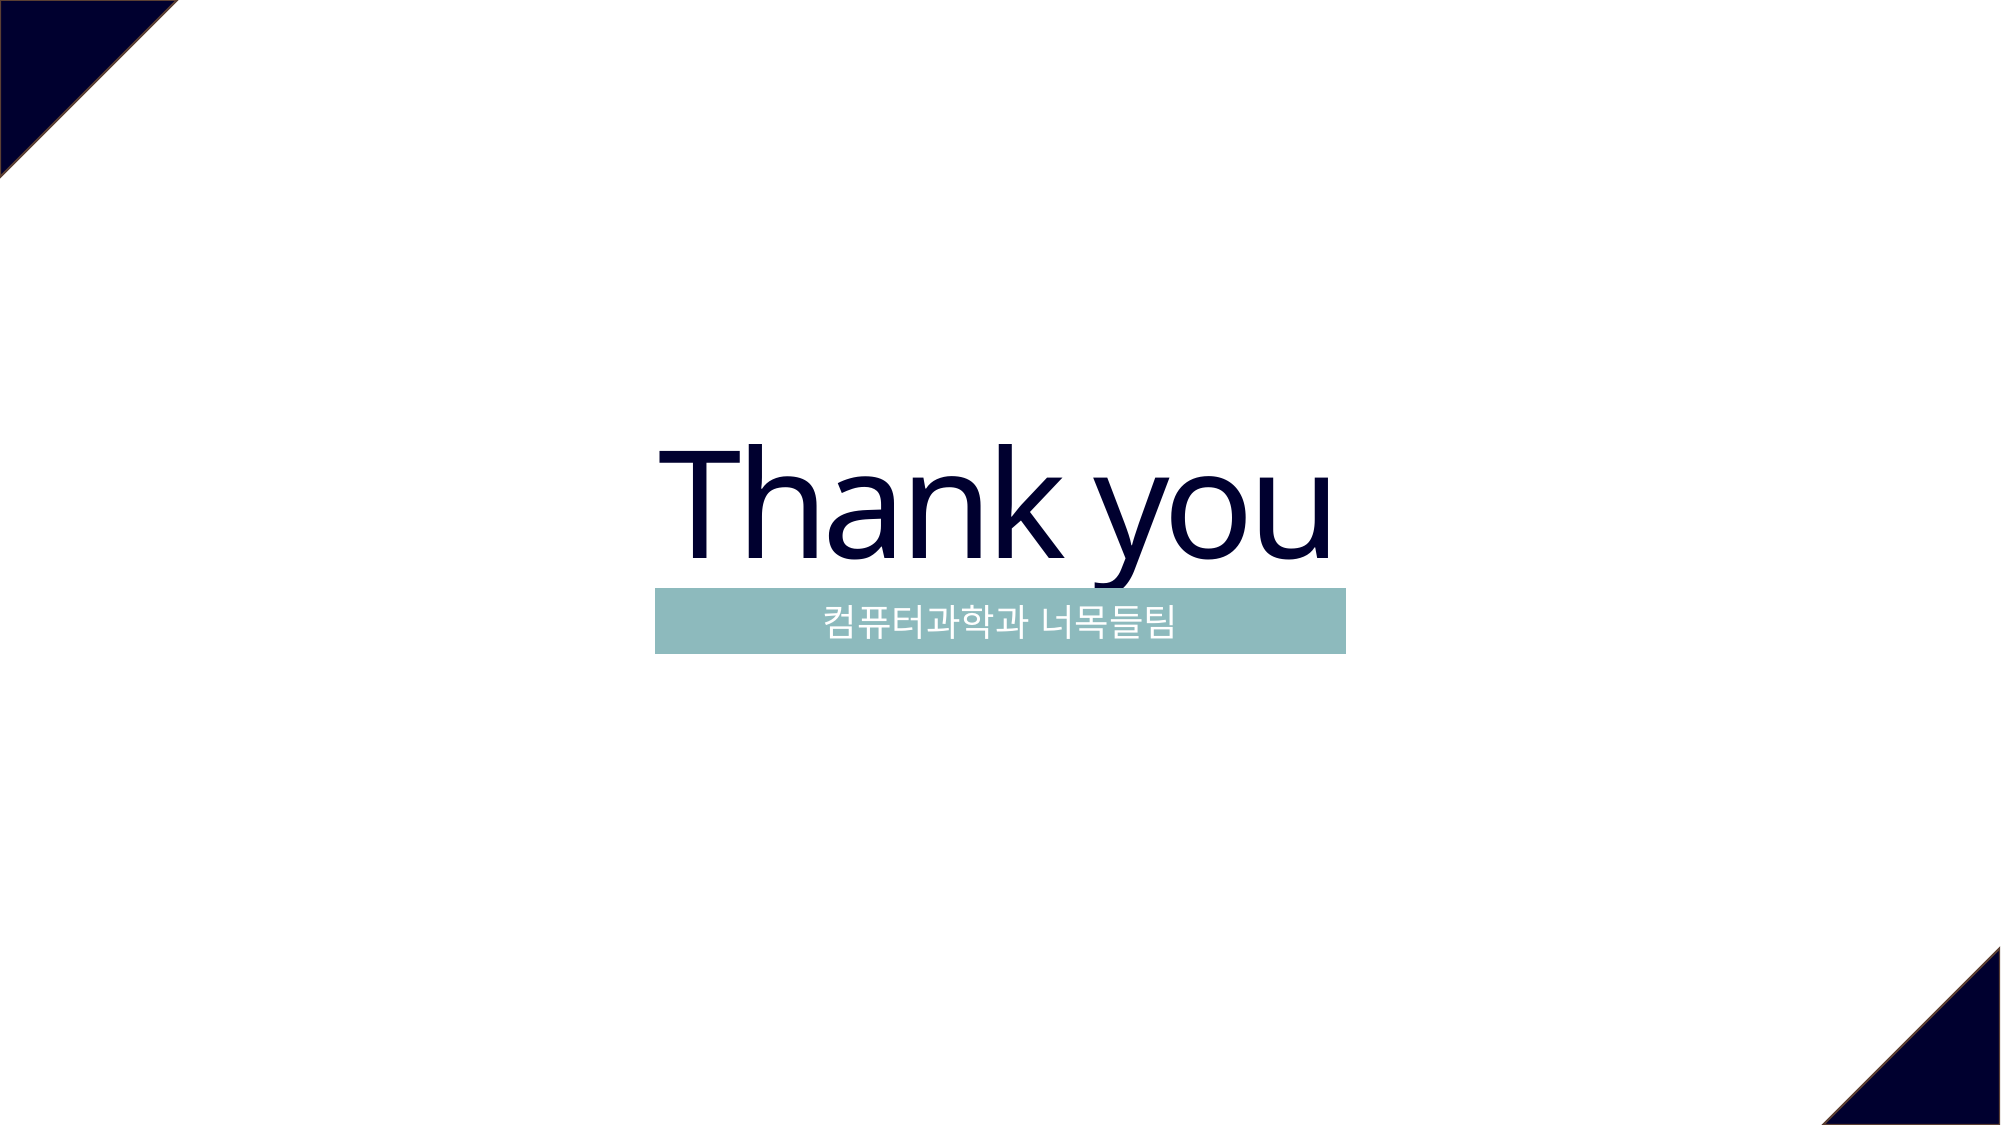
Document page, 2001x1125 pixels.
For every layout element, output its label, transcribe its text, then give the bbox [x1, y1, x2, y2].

text_box 컴퓨터과학과 너목들팀 [655, 588, 1346, 654]
text_box Thank you [643, 401, 1356, 597]
